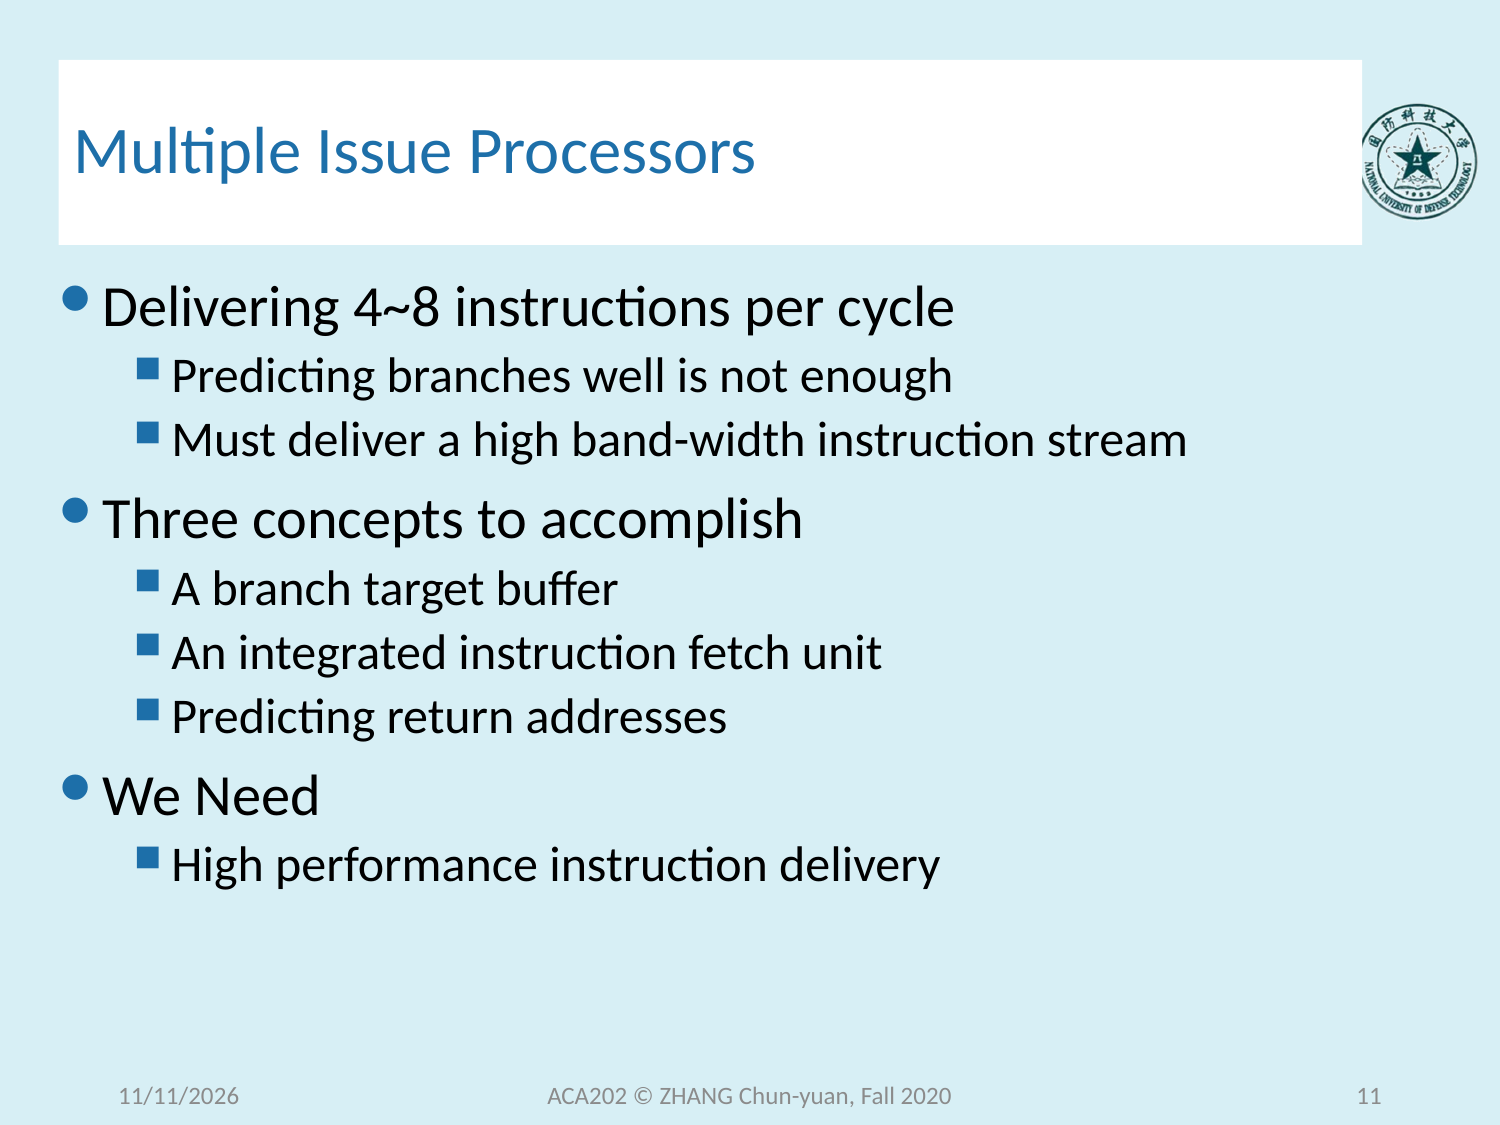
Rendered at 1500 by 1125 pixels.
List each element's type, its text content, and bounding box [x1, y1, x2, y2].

list Delivering 4~8 instructions per cycle Predicting branches well is not enough Must deliver a high band-width instruction stream Three concepts to accomplish A branch target buffer An integrated instruction fetch unit Predicting return addresses We Need High performance instruction delivery [43, 268, 1457, 1045]
picture [1363, 102, 1480, 224]
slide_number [103, 1064, 441, 1125]
slide_number 11 [1059, 1064, 1397, 1125]
footer ACA202 © ZHANG Chun-yuan, Fall 2020 [496, 1064, 1004, 1125]
title Multiple Issue Processors [58, 59, 1363, 245]
